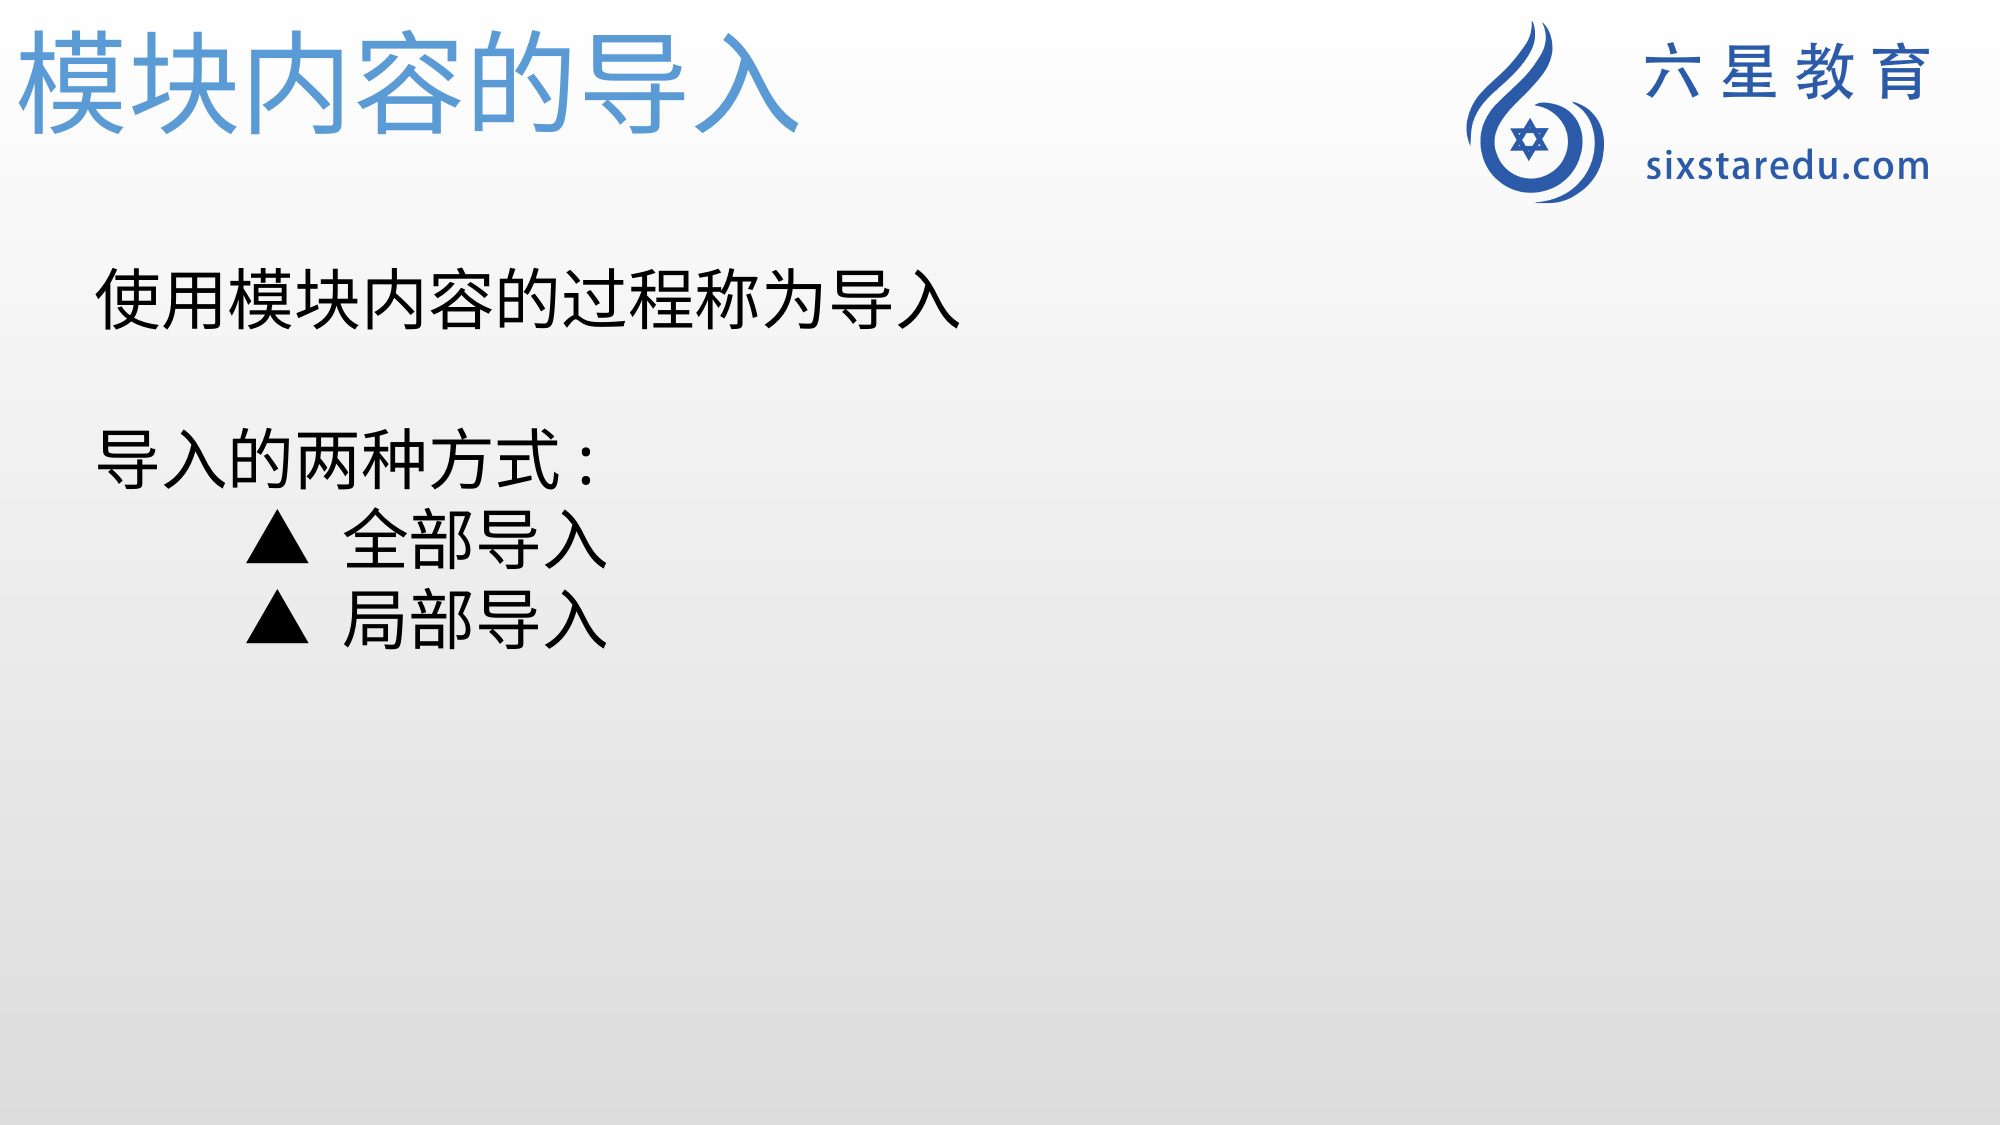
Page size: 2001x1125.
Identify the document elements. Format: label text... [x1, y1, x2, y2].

text_box 模块内容的导入 [1, 5, 1129, 156]
picture [1325, 0, 2000, 278]
text_box 使用模块内容的过程称为导入 导入的两种方式: ▲ 全部导入 ▲ 局部导入 [4, 250, 2000, 666]
